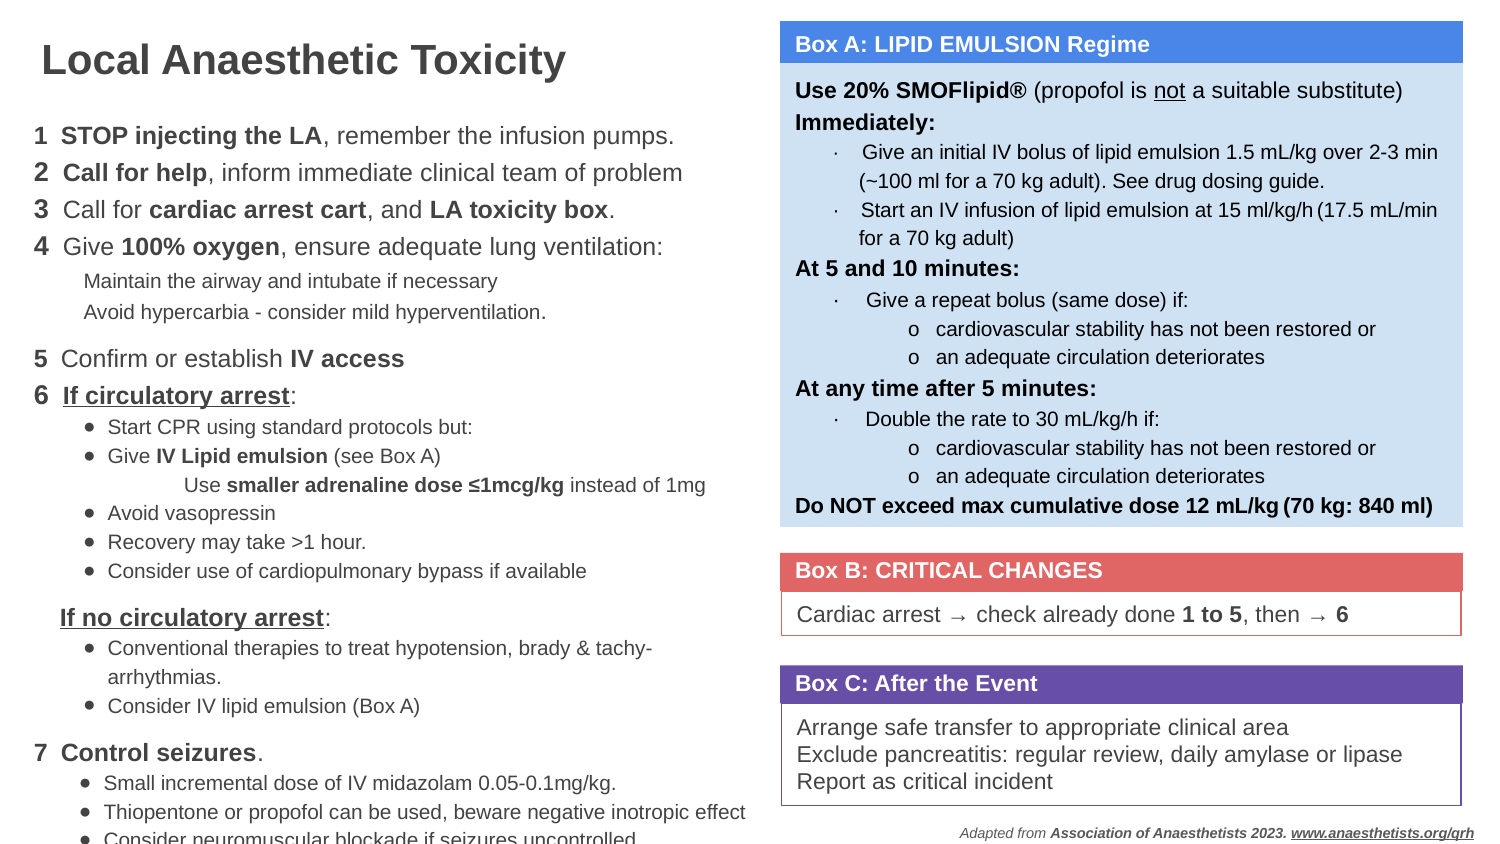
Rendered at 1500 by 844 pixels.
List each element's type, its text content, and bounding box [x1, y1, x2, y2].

text_box Cardiac arrest → check already done 1 to 5, then → 6 [781, 590, 1462, 636]
text_box Box C: After the Event [780, 665, 1463, 704]
text_box Box A: LIPID EMULSION Regime [780, 21, 1463, 63]
title Local Anaesthetic Toxicity [26, 10, 740, 99]
text_box 1 STOP injecting the LA, remember the infusion pumps. 2 Call for help, inform immediate clinical team of problem 3 Call for cardiac arrest cart, and LA toxicity box. 4 Give 100% oxygen, ensure adequate lung ventilation: Maintain the airway and intubate if necessary Avoid hypercarbia - consider mild hyperventilation. 5 Confirm or establish IV access 6 If circulatory arrest: Start CPR using standard protocols but: Give IV Lipid emulsion (see Box A) Use smaller adrenaline dose ≤1mcg/kg instead of 1mg Avoid vasopressin Recovery may take >1 hour. Consider use of cardiopulmonary bypass if available If no circulatory arrest: Conventional therapies to treat hypotension, brady & tachy-arrhythmias. Consider IV lipid emulsion (Box A) 7 Control seizures. Small incremental dose of IV midazolam 0.05-0.1mg/kg. Thiopentone or propofol can be used, beware negative inotropic effect Consider neuromuscular blockade if seizures uncontrolled. [18, 99, 770, 836]
text_box Box B: CRITICAL CHANGES [780, 552, 1463, 591]
text_box Adapted from Association of Anaesthetists 2023. www.anaesthetists.org/qrh [806, 820, 1490, 844]
text_box Use 20% SMOFlipid® (propofol is not a suitable substitute) Immediately: · Give an initial IV bolus of lipid emulsion 1.5 mL/kg over 2-3 min (~100 ml for a 70 kg adult). See drug dosing guide. · Start an IV infusion of lipid emulsion at 15 ml/kg/h (17.5 mL/min for a 70 kg adult) At 5 and 10 minutes: · Give a repeat bolus (same dose) if: o cardiovascular stability has not been restored or o an adequate circulation deteriorates At any time after 5 minutes: · Double the rate to 30 mL/kg/h if: o cardiovascular stability has not been restored or o an adequate circulation deteriorates Do NOT exceed max cumulative dose 12 mL/kg (70 kg: 840 ml) [780, 63, 1463, 527]
text_box Arrange safe transfer to appropriate clinical area Exclude pancreatitis: regular review, daily amylase or lipase Report as critical incident [781, 703, 1462, 806]
